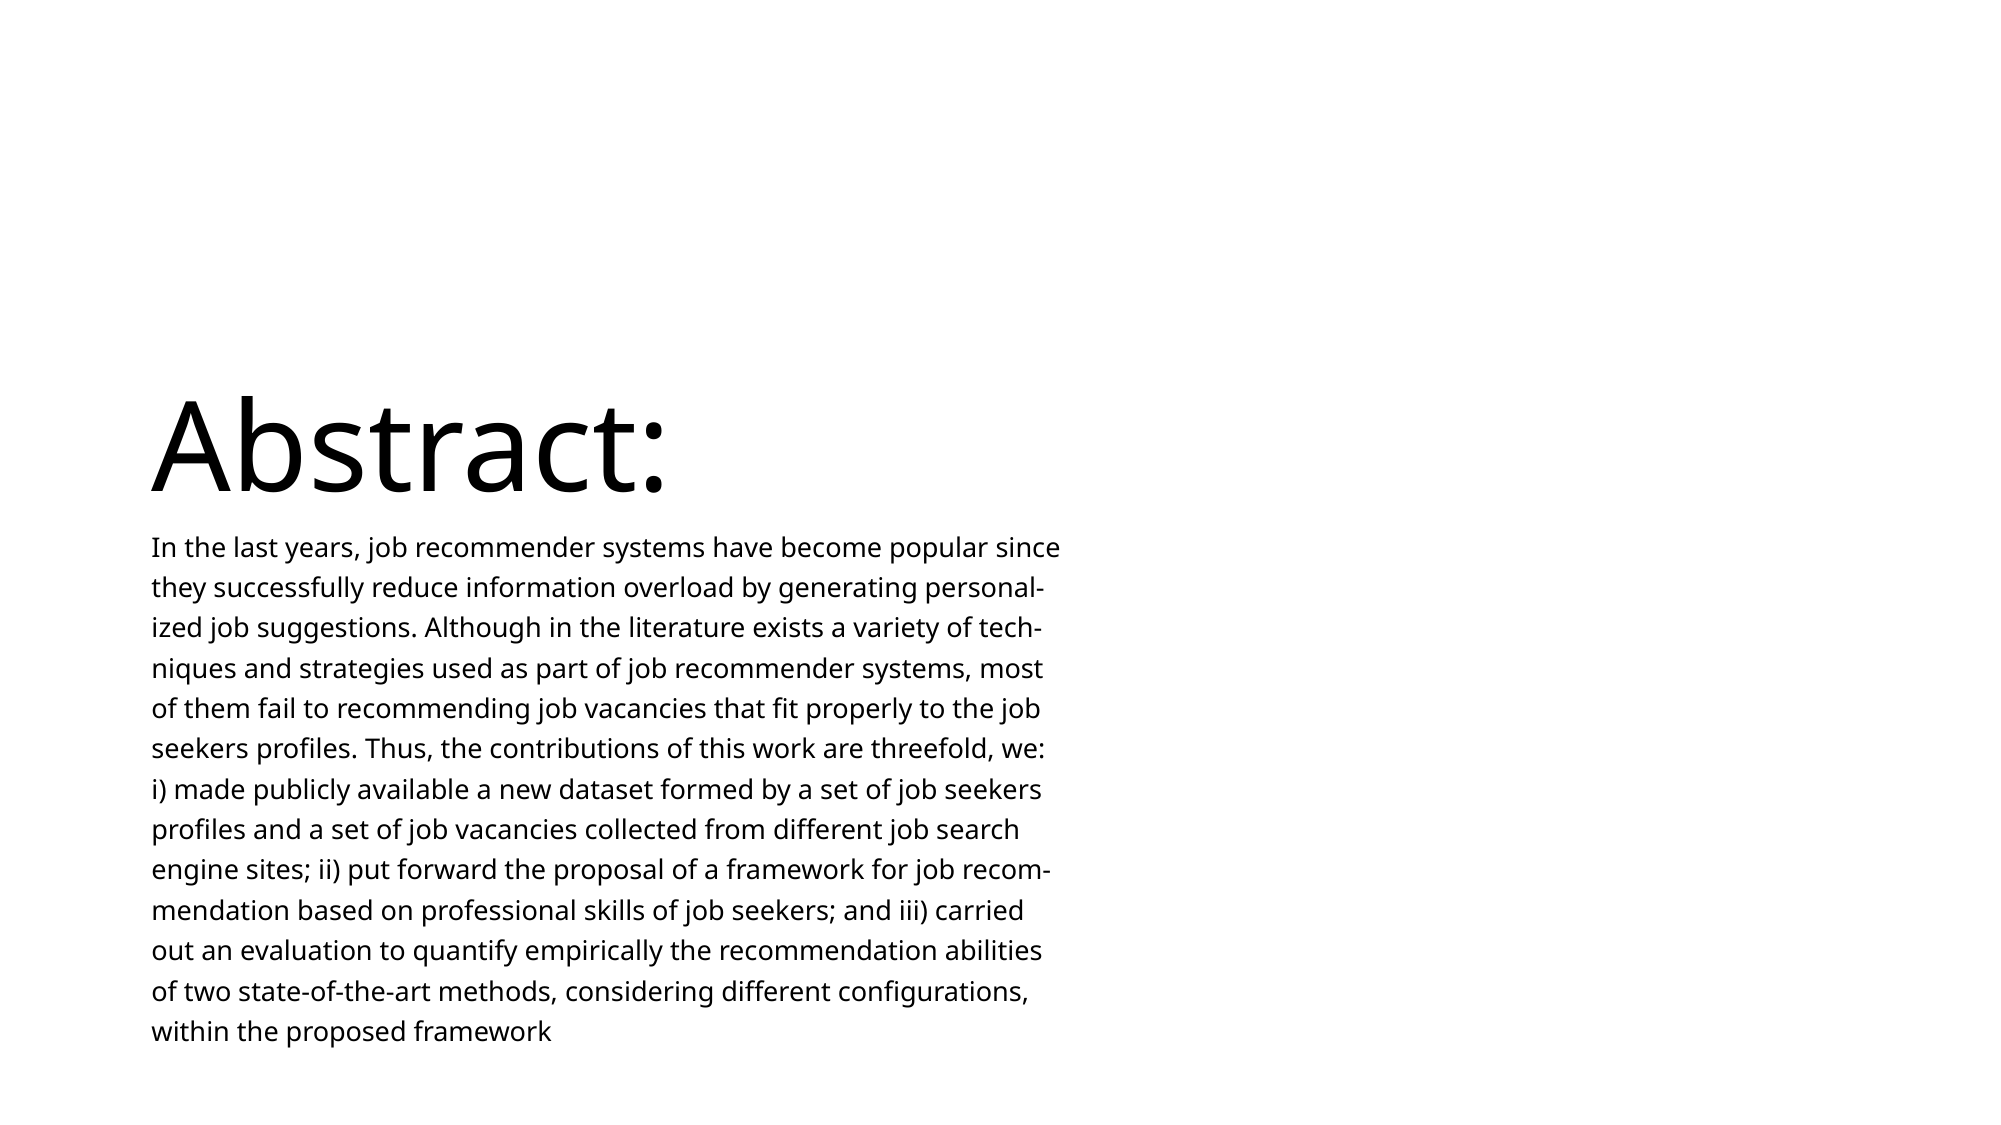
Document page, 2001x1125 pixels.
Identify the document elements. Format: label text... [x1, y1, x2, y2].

title Abstract: [136, 280, 1838, 526]
list In the last years, job recommender systems have become popular since they successfully reduce information overload by generating personal- ized job suggestions. Although in the literature exists a variety of tech- niques and strategies used as part of job recommender systems, most of them fail to recommending job vacancies that ﬁt properly to the job seekers proﬁles. Thus, the contributions of this work are threefold, we: i) made publicly available a new dataset formed by a set of job seekers proﬁles and a set of job vacancies collected from diﬀerent job search engine sites; ii) put forward the proposal of a framework for job recom- mendation based on professional skills of job seekers; and iii) carried out an evaluation to quantify empirically the recommendation abilities of two state-of-the-art methods, considering diﬀerent conﬁgurations, within the proposed framework [136, 526, 1849, 1060]
